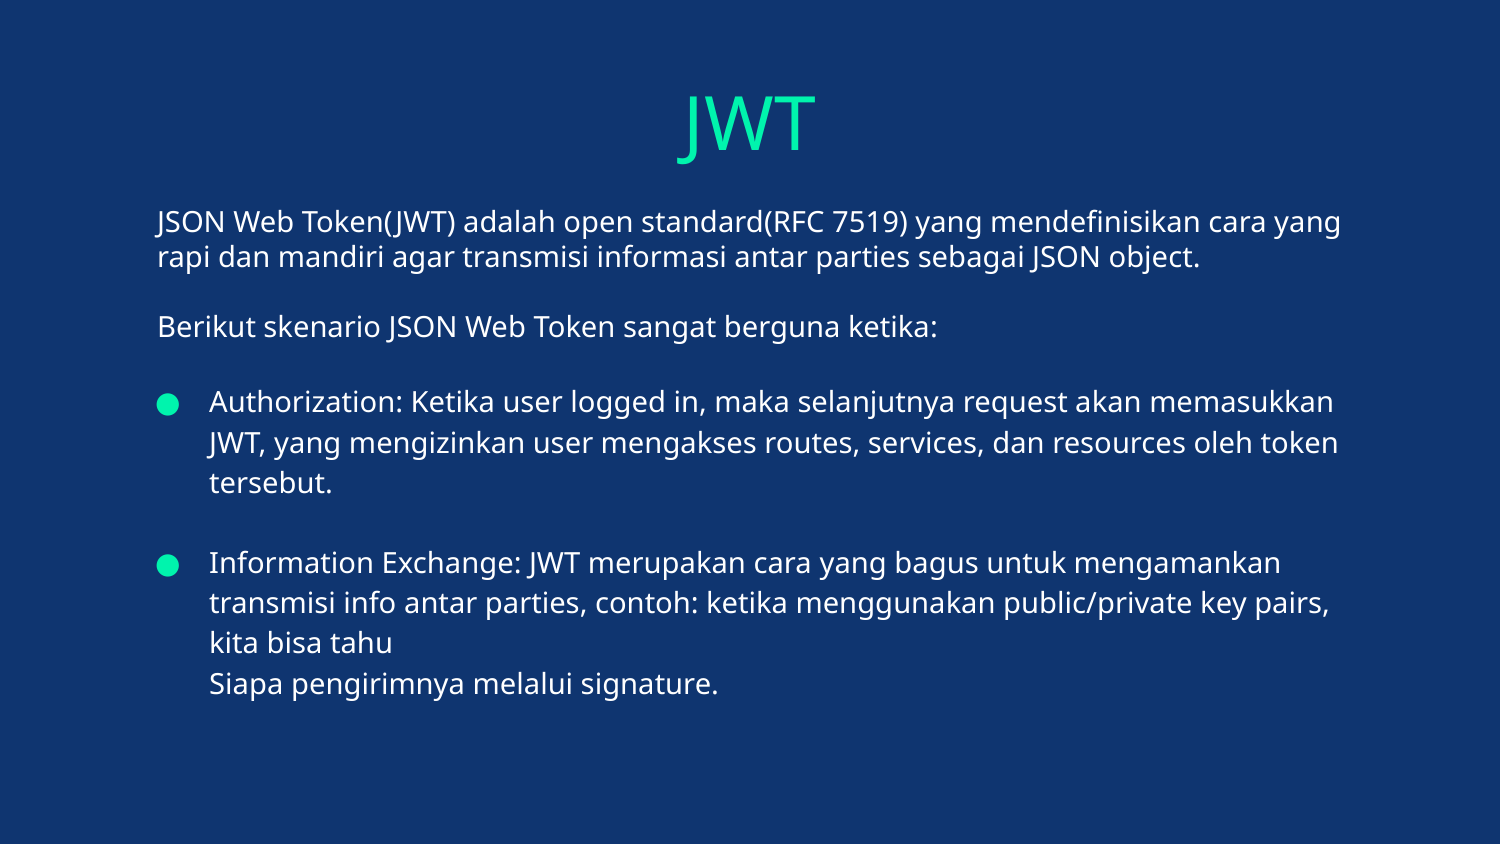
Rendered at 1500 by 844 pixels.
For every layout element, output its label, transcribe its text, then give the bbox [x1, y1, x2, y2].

title JWT [118, 75, 1382, 156]
list JSON Web Token(JWT) adalah open standard(RFC 7519) yang mendefinisikan cara yang rapi dan mandiri agar transmisi informasi antar parties sebagai JSON object. Berikut skenario JSON Web Token sangat berguna ketika: Authorization: Ketika user logged in, maka selanjutnya request akan memasukkan JWT, yang mengizinkan user mengakses routes, services, dan resources oleh token tersebut. Information Exchange: JWT merupakan cara yang bagus untuk mengamankan transmisi info antar parties, contoh: ketika menggunakan public/private key pairs, kita bisa tahu Siapa pengirimnya melalui signature. [134, 203, 1366, 750]
